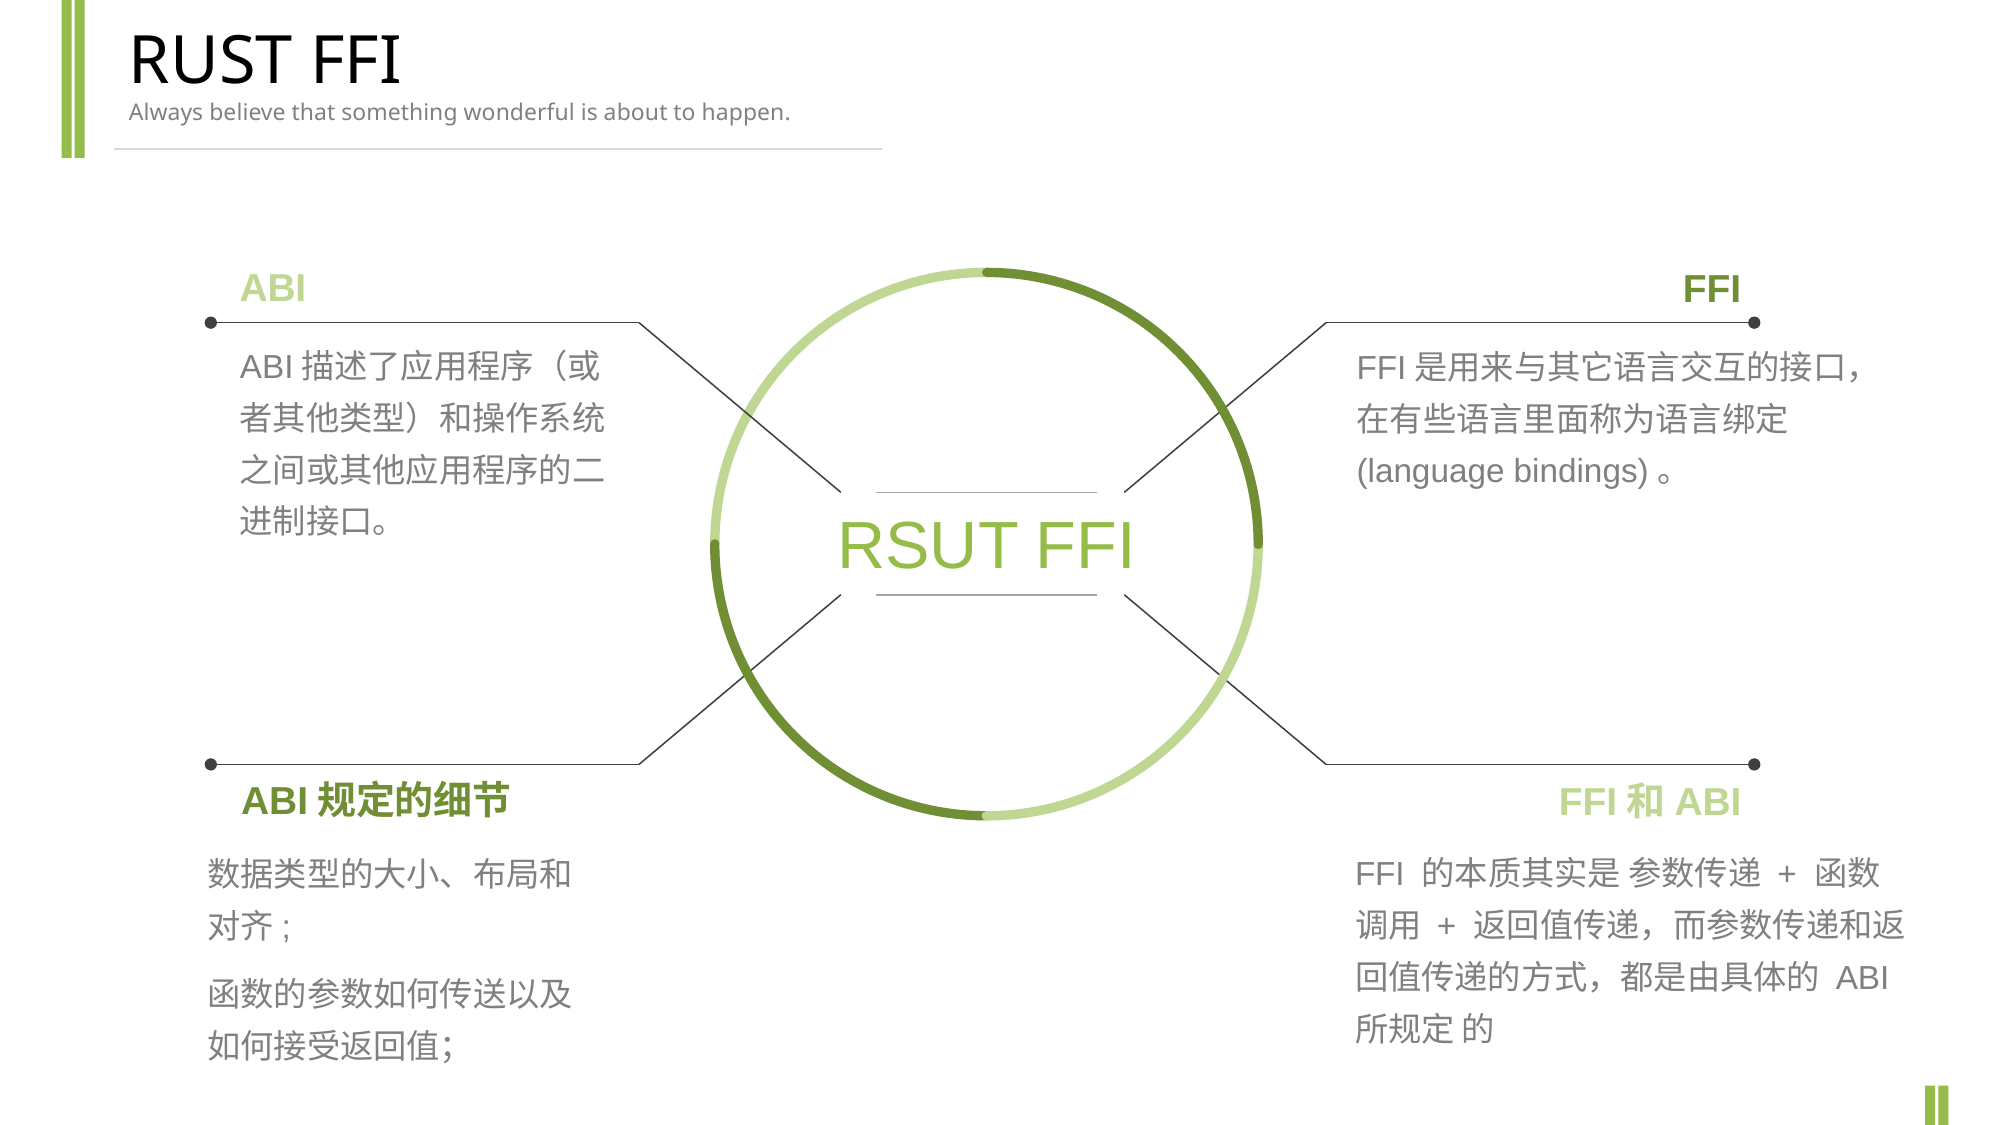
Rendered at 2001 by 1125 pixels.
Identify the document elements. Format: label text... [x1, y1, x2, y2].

text_box FFI [1266, 256, 1756, 318]
text_box FFI 的本质其实是 参数传递 + 函数调用 + 返回值传递，而参数传递和返回值传递的方式，都是由具体的 ABI 所规定 的 [1340, 833, 1927, 1056]
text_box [1124, 322, 1755, 765]
text_box 数据类型的大小、布局和对齐; 函数的参数如何传送以及如何接受返回值； [192, 833, 607, 1125]
text_box RSUT FFI [845, 494, 986, 544]
text_box [984, 545, 1137, 818]
text_box FFI和ABI [1266, 772, 1756, 831]
text_box ABI规定的细节 [226, 773, 717, 830]
list RUST FFI [114, 9, 1415, 106]
text_box ABI [224, 255, 715, 317]
text_box [984, 270, 1146, 545]
text_box [827, 270, 986, 494]
text_box FFI是用来与其它语言交互的接口，在有些语言里面称为语言绑定(language bindings)。 [1759, 326, 1928, 497]
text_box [210, 322, 841, 765]
list Always believe that something wonderful is about to happen. [114, 106, 1173, 134]
text_box [836, 543, 986, 818]
